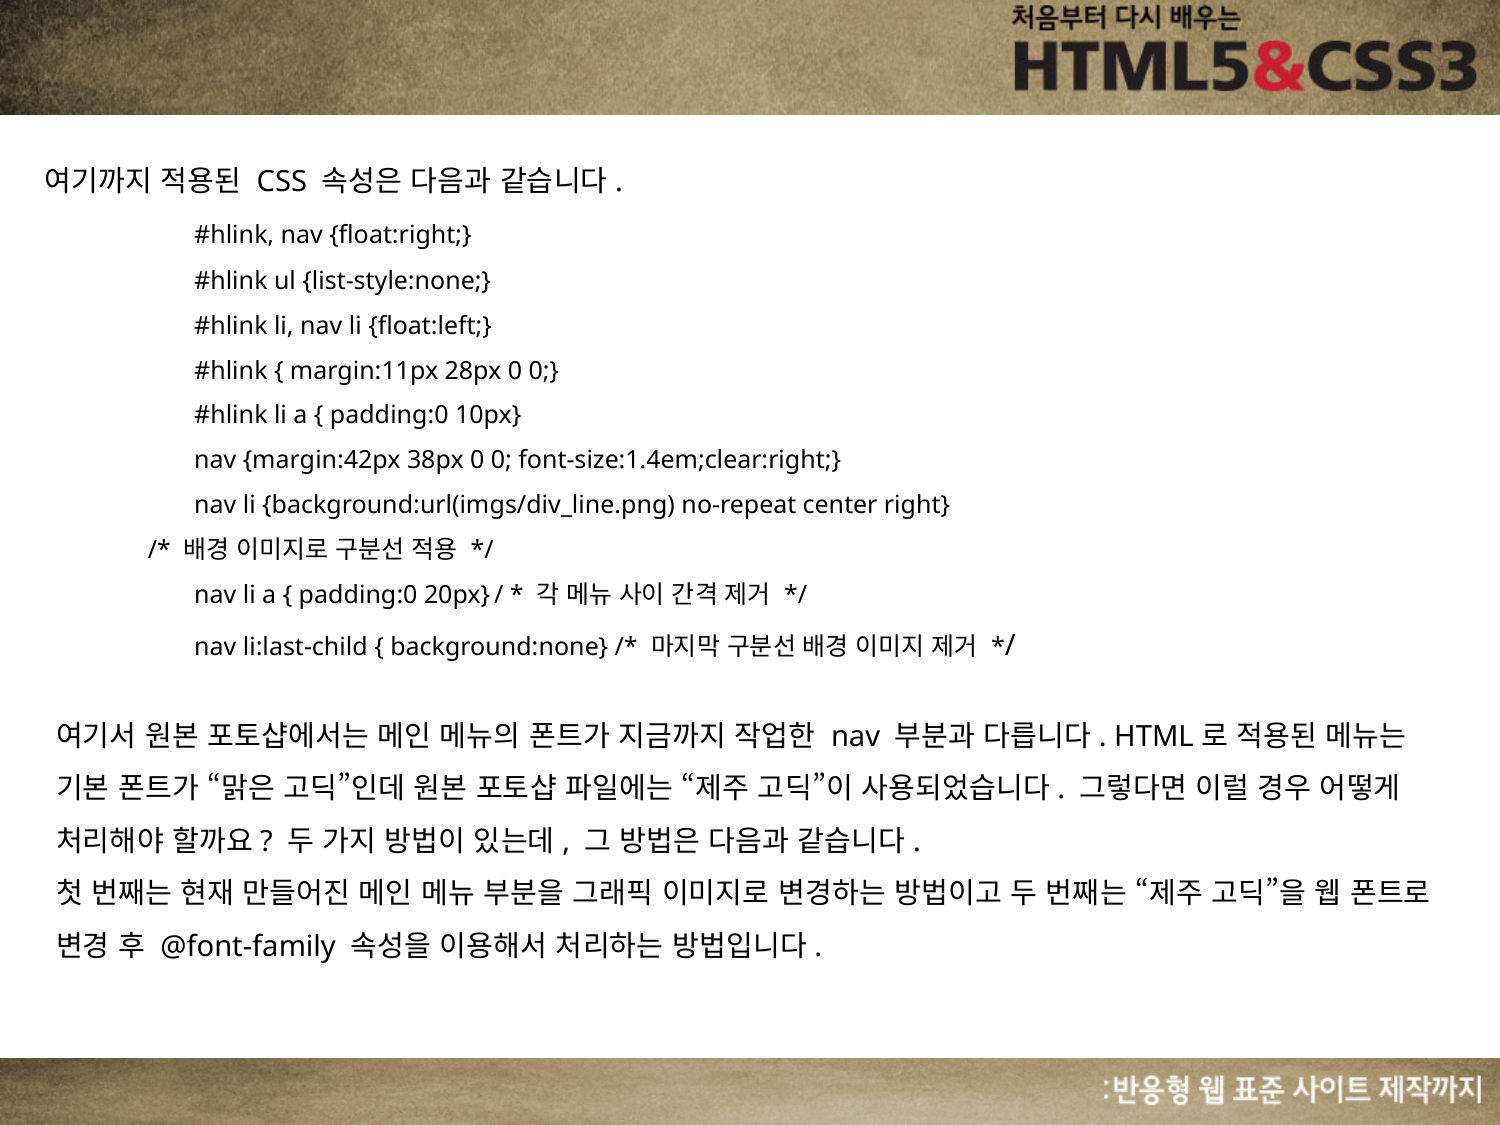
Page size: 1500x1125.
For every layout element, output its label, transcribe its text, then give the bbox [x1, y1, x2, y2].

text_box 여기서 원본 포토샵에서는 메인 메뉴의 폰트가 지금까지 작업한 nav 부분과 다릅니다. HTML로 적용된 메뉴는 기본 폰트가 “맑은 고딕”인데 원본 포토샵 파일에는 “제주 고딕”이 사용되었습니다. 그렇다면 이럴 경우 어떻게 처리해야 할까요? 두 가지 방법이 있는데, 그 방법은 다음과 같습니다. 첫 번째는 현재 만들어진 메인 메뉴 부분을 그래픽 이미지로 변경하는 방법이고 두 번째는 “제주 고딕”을 웹 폰트로 변경 후 @font-family 속성을 이용해서 처리하는 방법입니다. [41, 692, 1483, 1022]
text_box 여기까지 적용된 CSS 속성은 다음과 같습니다. #hlink, nav {float:right;} #hlink ul {list-style:none;} #hlink li, nav li {float:left;} #hlink { margin:11px 28px 0 0;} #hlink li a { padding:0 10px} nav {margin:42px 38px 0 0; font-size:1.4em;clear:right;} nav li {background:url(imgs/div_line.png) no-repeat center right} /* 배경 이미지로 구분선 적용 */ nav li a { padding:0 20px} / * 각 메뉴 사이 간격 제거 */ nav li:last-child { background:none} /* 마지막 구분선 배경 이미지 제거 */ [29, 137, 1471, 721]
picture [0, 1058, 1500, 1125]
picture [0, 0, 1500, 115]
